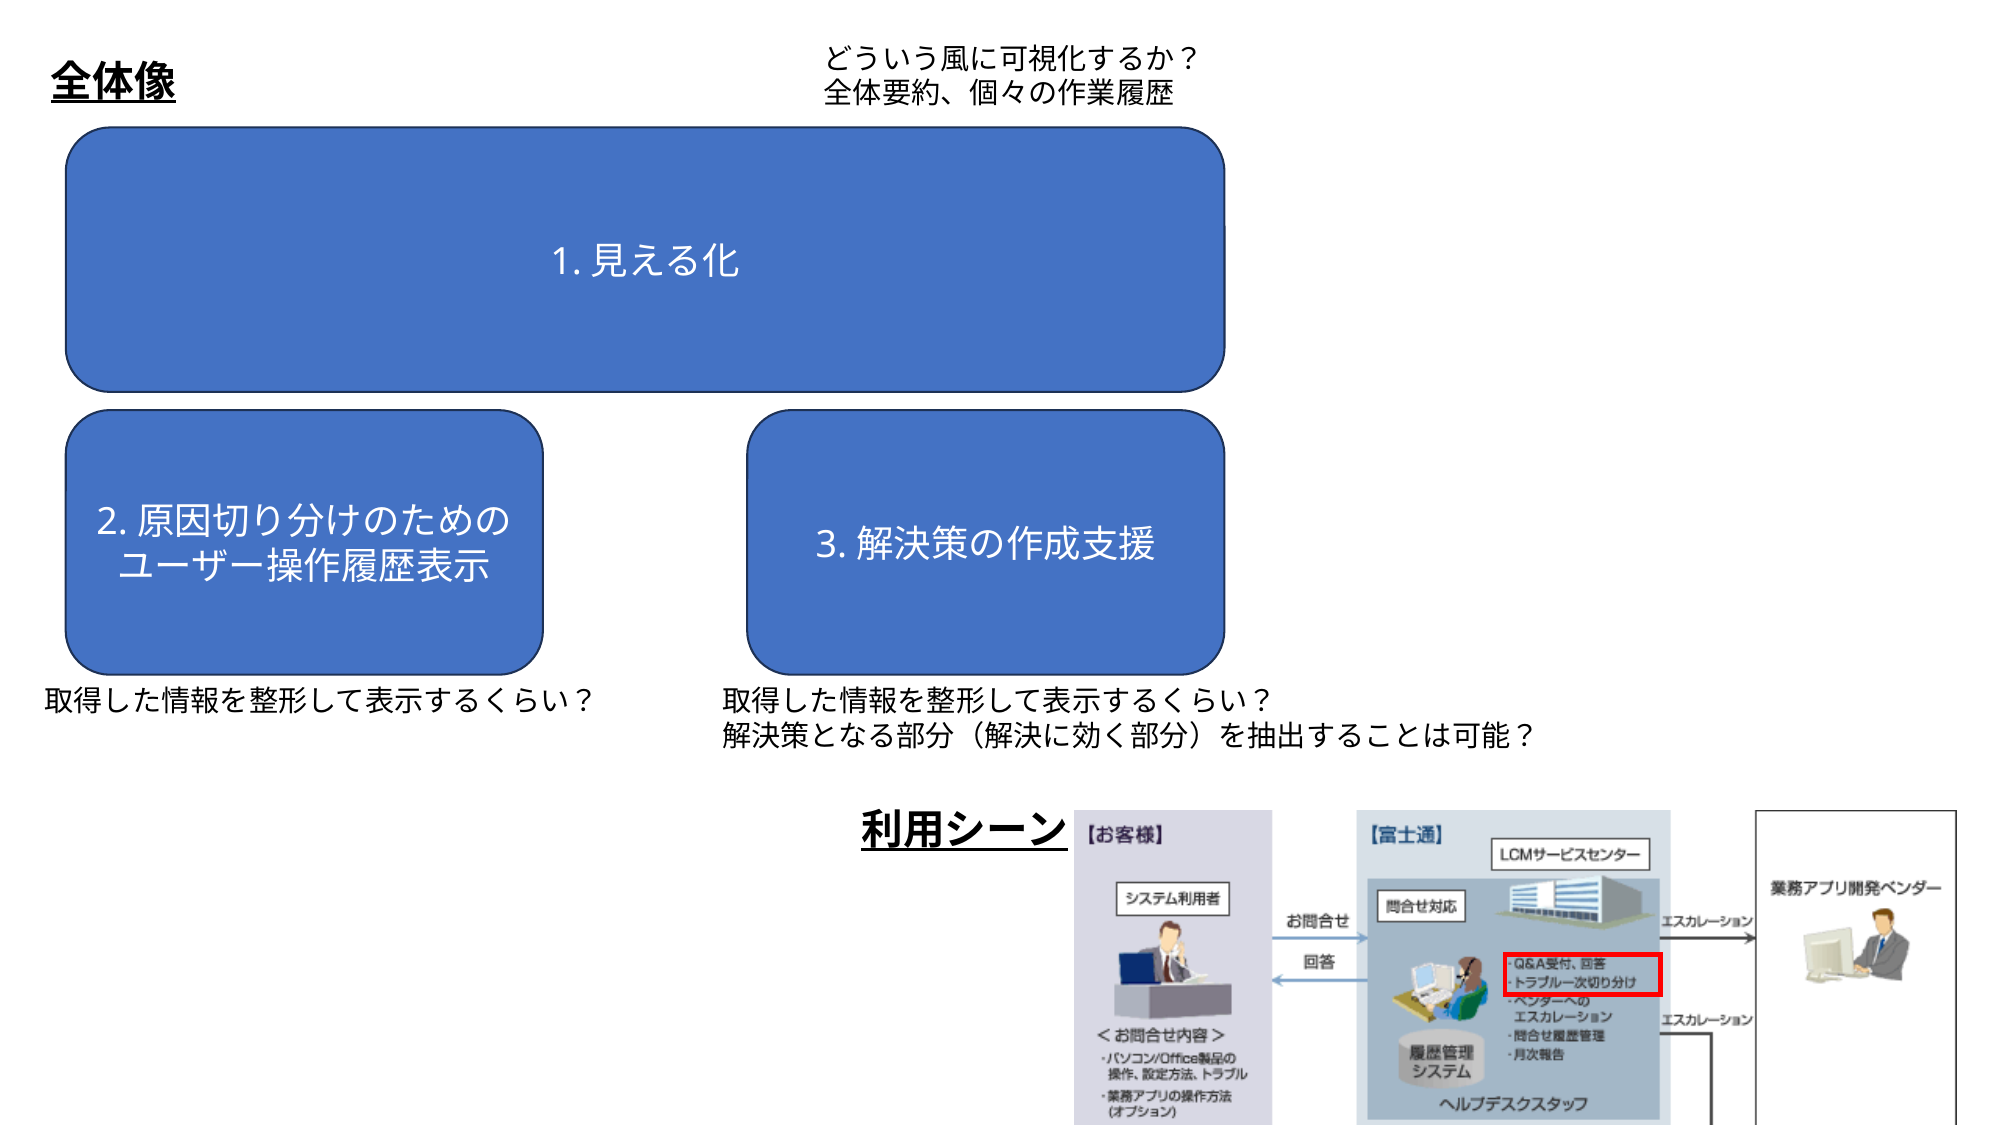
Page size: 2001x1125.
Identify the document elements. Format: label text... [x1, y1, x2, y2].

picture [1074, 810, 1957, 1125]
text_box 2.原因切り分けのためのユーザー操作履歴表示 [64, 409, 544, 674]
text_box 利用シーン [846, 795, 1084, 861]
text_box 1.見える化 [64, 126, 1226, 393]
text_box 取得した情報を整形して表示するくらい？ [29, 674, 615, 725]
text_box 3.解決策の作成支援 [746, 409, 1226, 674]
text_box どういう風に可視化するか？ 全体要約、個々の作業履歴 [808, 32, 1219, 118]
text_box 取得した情報を整形して表示するくらい？ 解決策となる部分（解決に効く部分）を抽出することは可能？ [707, 674, 1556, 760]
text_box 全体像 [36, 47, 192, 113]
